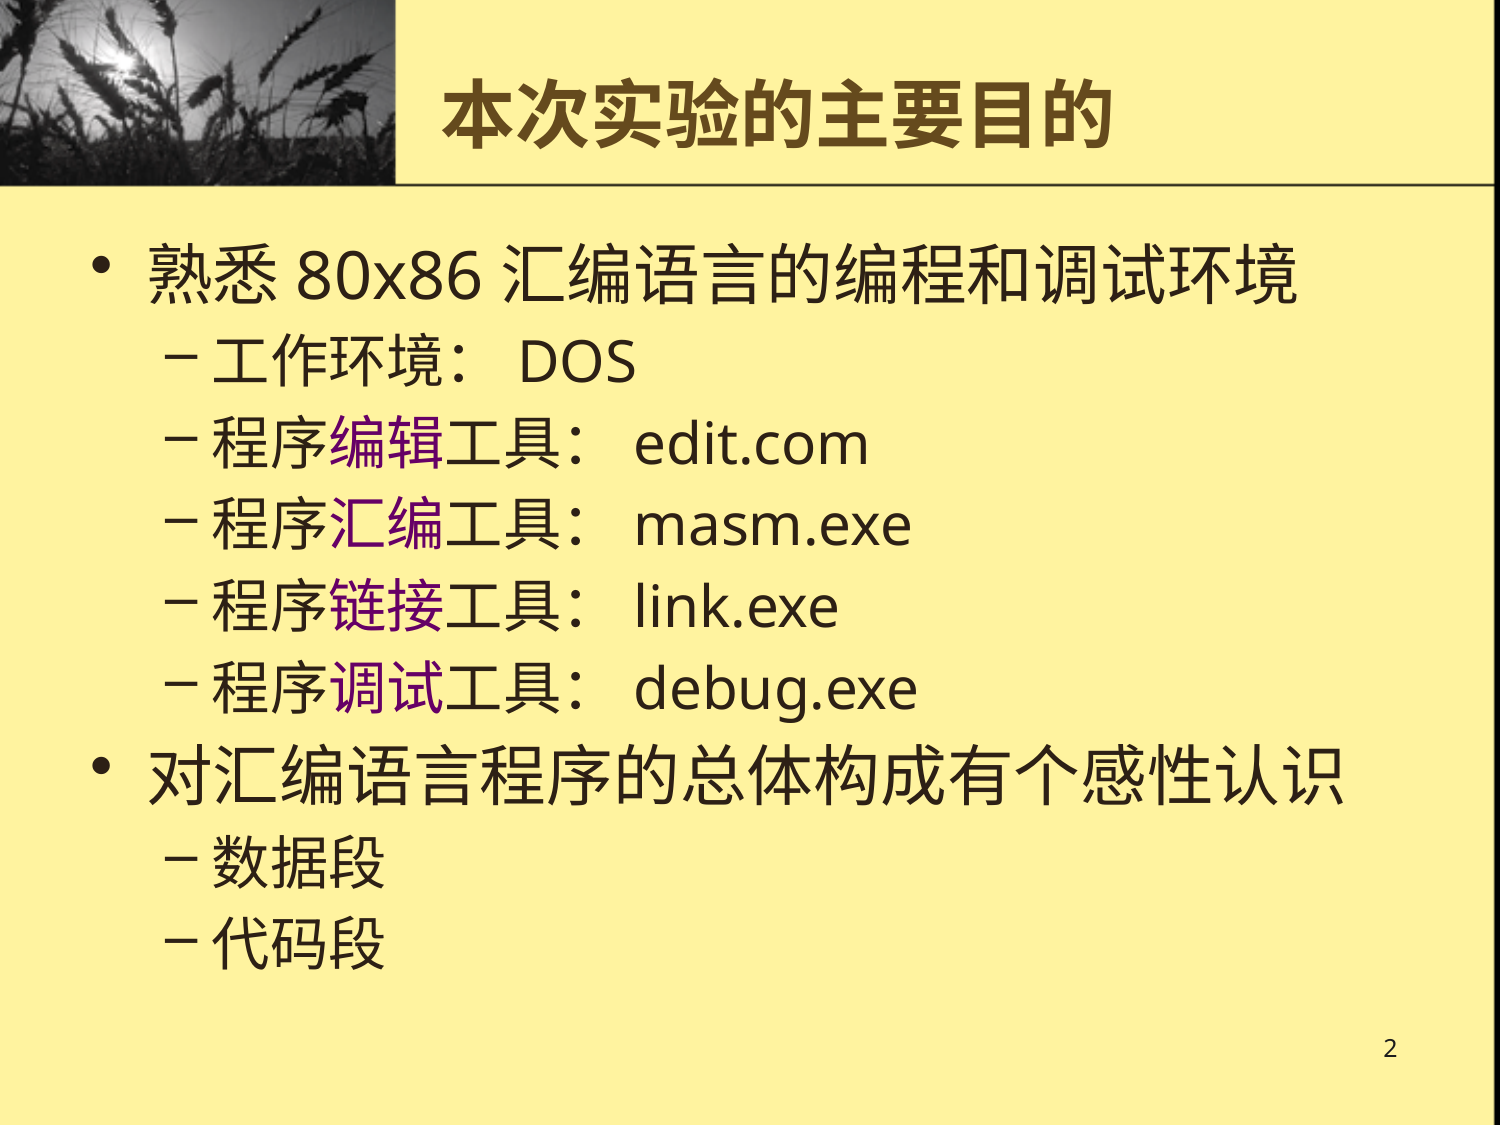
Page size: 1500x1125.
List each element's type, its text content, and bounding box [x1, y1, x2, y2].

slide_number 2 [1199, 1024, 1413, 1101]
title 本次实验的主要目的 [424, 14, 1413, 211]
list 熟悉80x86汇编语言的编程和调试环境 工作环境：DOS 程序编辑工具：edit.com 程序汇编工具：masm.exe 程序链接工具：link.exe 程序调试工具：debug.exe 对汇编语言程序的总体构成有个感性认识 数据段 代码段 [75, 224, 1413, 1059]
picture [0, 0, 1500, 1125]
